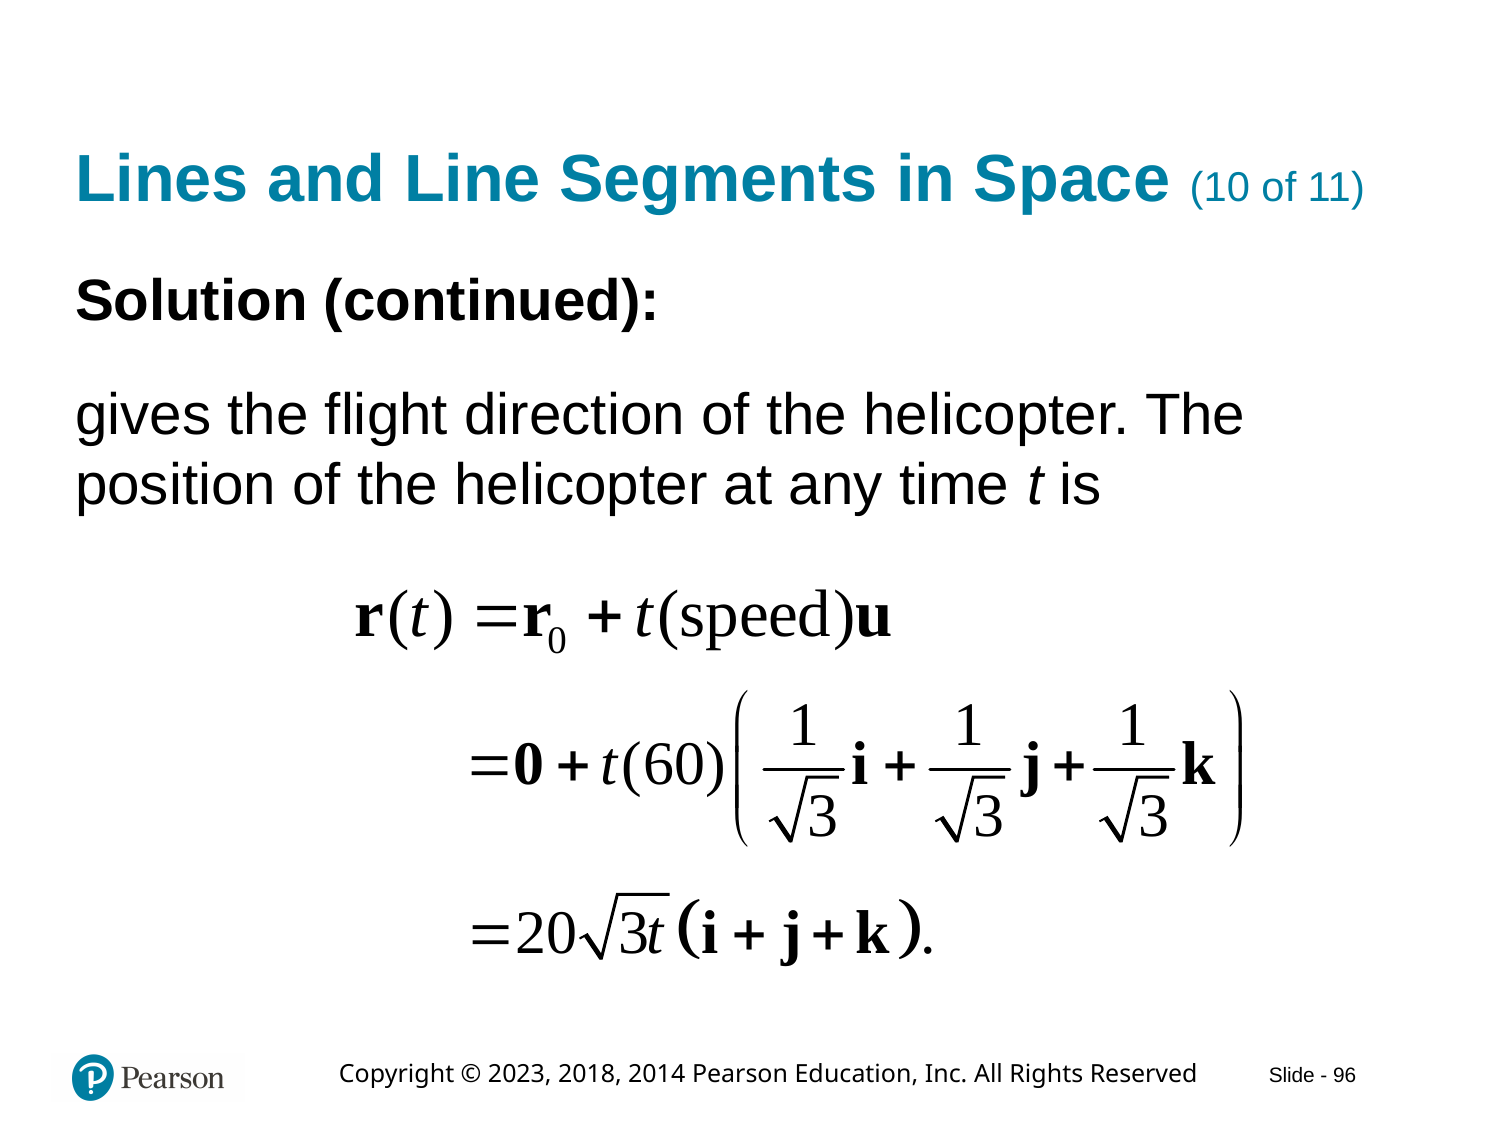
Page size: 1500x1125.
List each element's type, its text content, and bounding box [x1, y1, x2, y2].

list gives the flight direction of the helicopter. The position of the helicopter at any time t is [75, 376, 1425, 539]
title Lines and Line Segments in Space (10 of 11) [75, 35, 1425, 216]
picture [51, 1053, 245, 1102]
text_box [461, 684, 1254, 854]
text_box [462, 887, 936, 981]
list Solution (continued): [75, 262, 700, 350]
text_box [352, 578, 898, 661]
